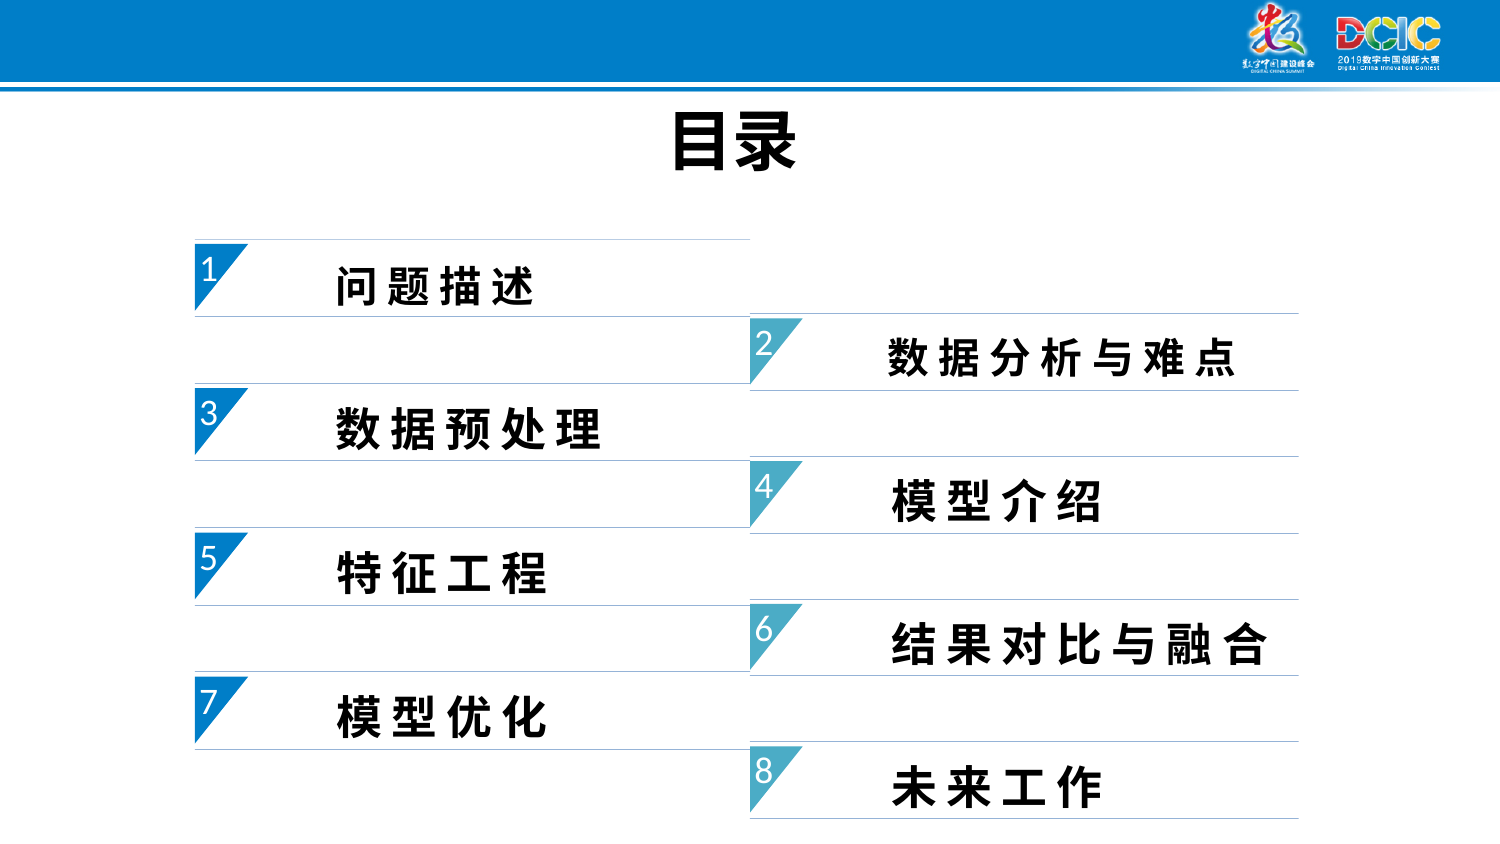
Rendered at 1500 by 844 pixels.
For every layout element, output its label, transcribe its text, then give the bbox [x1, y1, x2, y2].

text_box 目录 [64, 91, 1401, 186]
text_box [749, 313, 1299, 819]
picture [0, 0, 1500, 832]
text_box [194, 238, 751, 750]
